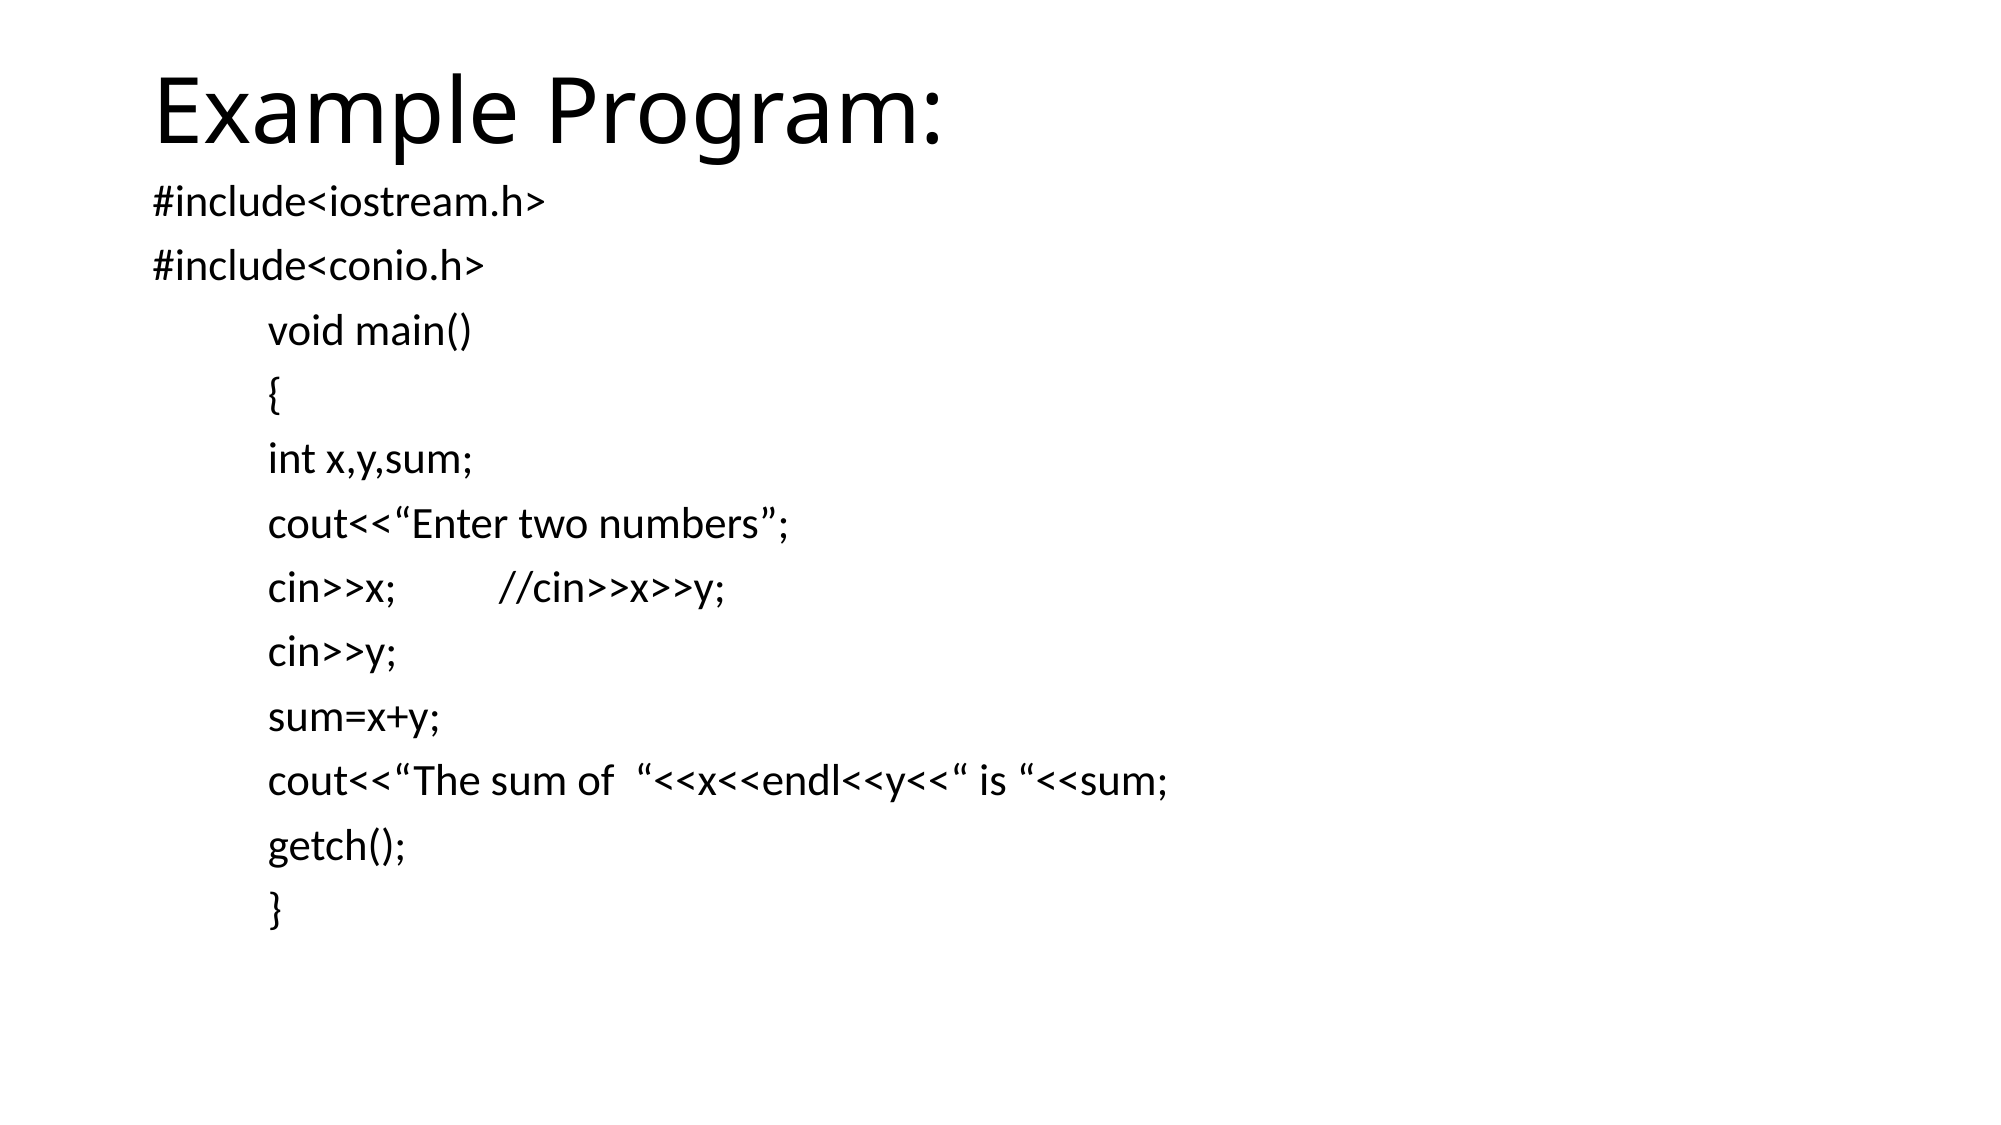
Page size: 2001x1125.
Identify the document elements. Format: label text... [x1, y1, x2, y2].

list #include<iostream.h> #include<conio.h> void main() { int x,y,sum; cout<<“Enter two numbers”; cin>>x; //cin>>x>>y; cin>>y; sum=x+y; cout<<“The sum of “<<x<<endl<<y<<“ is “<<sum; getch(); } [137, 170, 1863, 1014]
title Example Program: [137, 59, 1863, 170]
